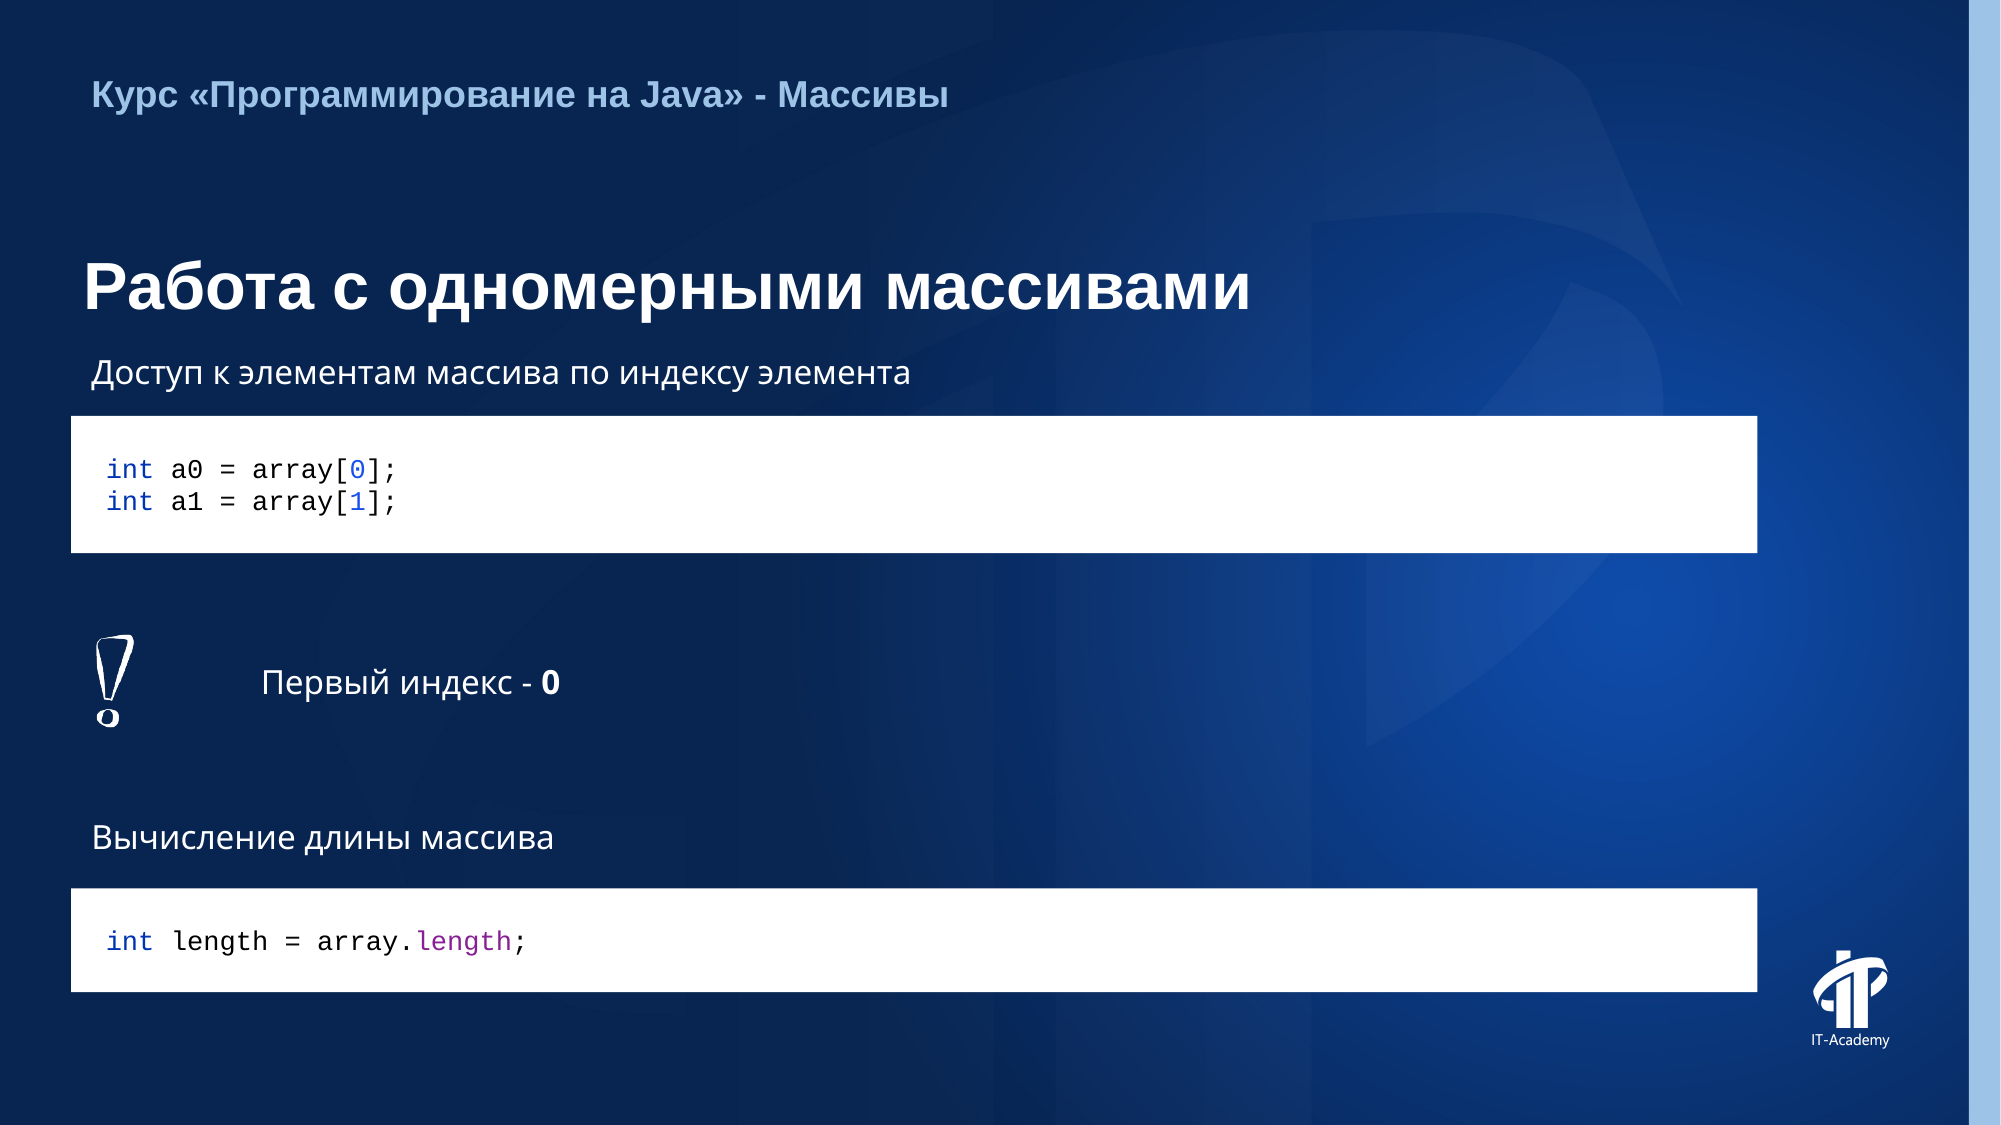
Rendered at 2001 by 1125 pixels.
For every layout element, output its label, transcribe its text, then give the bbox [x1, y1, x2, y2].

text_box Курс «Программирование на Java» - Массивы [84, 62, 1263, 123]
text_box Доступ к элементам массива по индексу элемента [84, 344, 1887, 400]
text_box [71, 415, 1758, 554]
picture [0, 0, 1968, 1125]
text_box int length = array.length; [98, 916, 1312, 964]
text_box int a0 = array[0]; int a1 = array[1]; [98, 443, 1312, 524]
title Работа с одномерными массивами [76, 234, 1401, 341]
text_box [1968, 0, 2000, 1125]
text_box [71, 888, 1758, 993]
text_box Вычисление длины массива [84, 809, 1887, 865]
text_box Первый индекс - 0 [253, 653, 714, 709]
